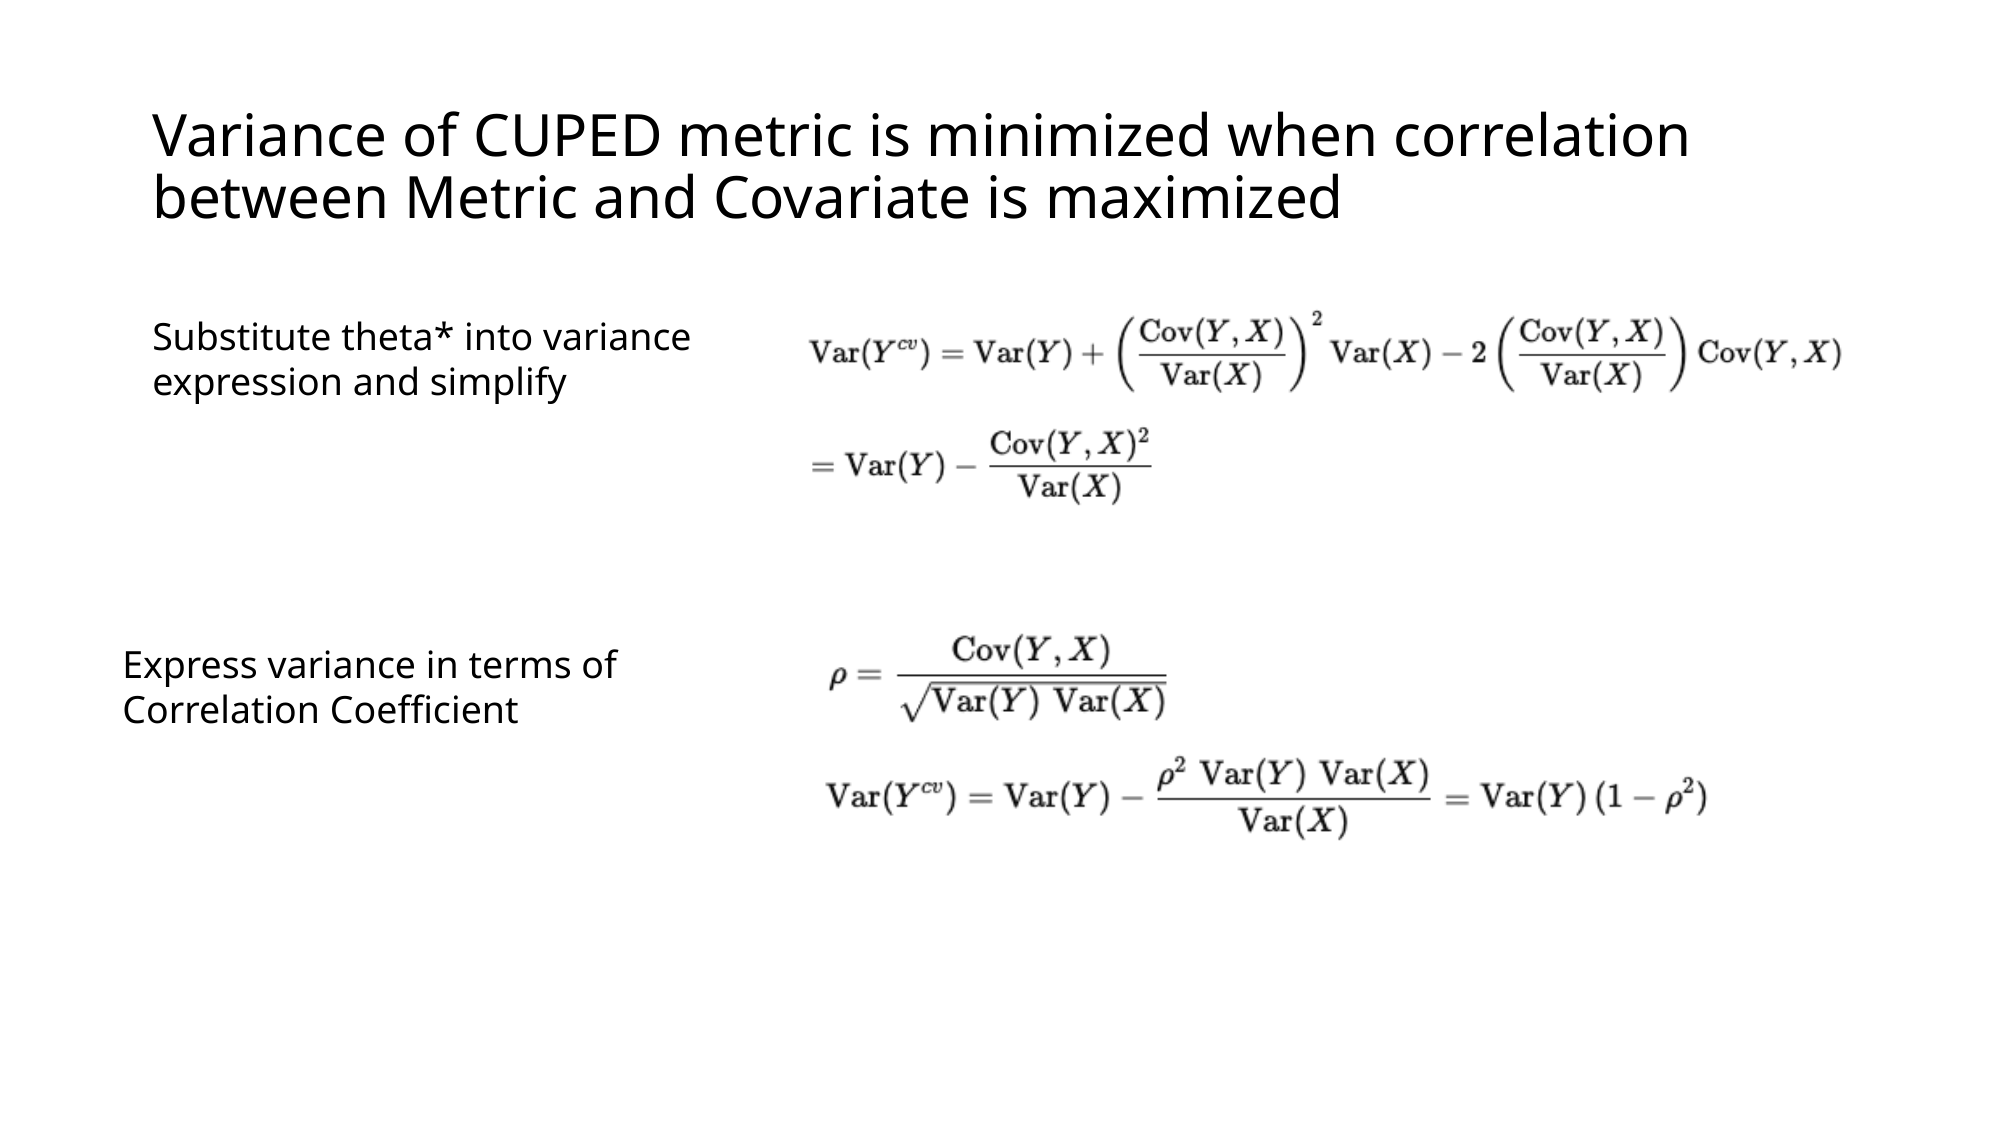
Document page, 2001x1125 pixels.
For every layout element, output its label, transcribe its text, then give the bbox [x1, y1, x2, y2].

title Variance of CUPED metric is minimized when correlation between Metric and Covariate is maximized [137, 59, 1784, 278]
picture [792, 615, 1244, 741]
picture [792, 287, 1857, 525]
text_box Express variance in terms of Correlation Coefficient [107, 633, 691, 739]
text_box Substitute theta* into variance expression and simplify [137, 305, 721, 411]
picture [805, 748, 1745, 856]
